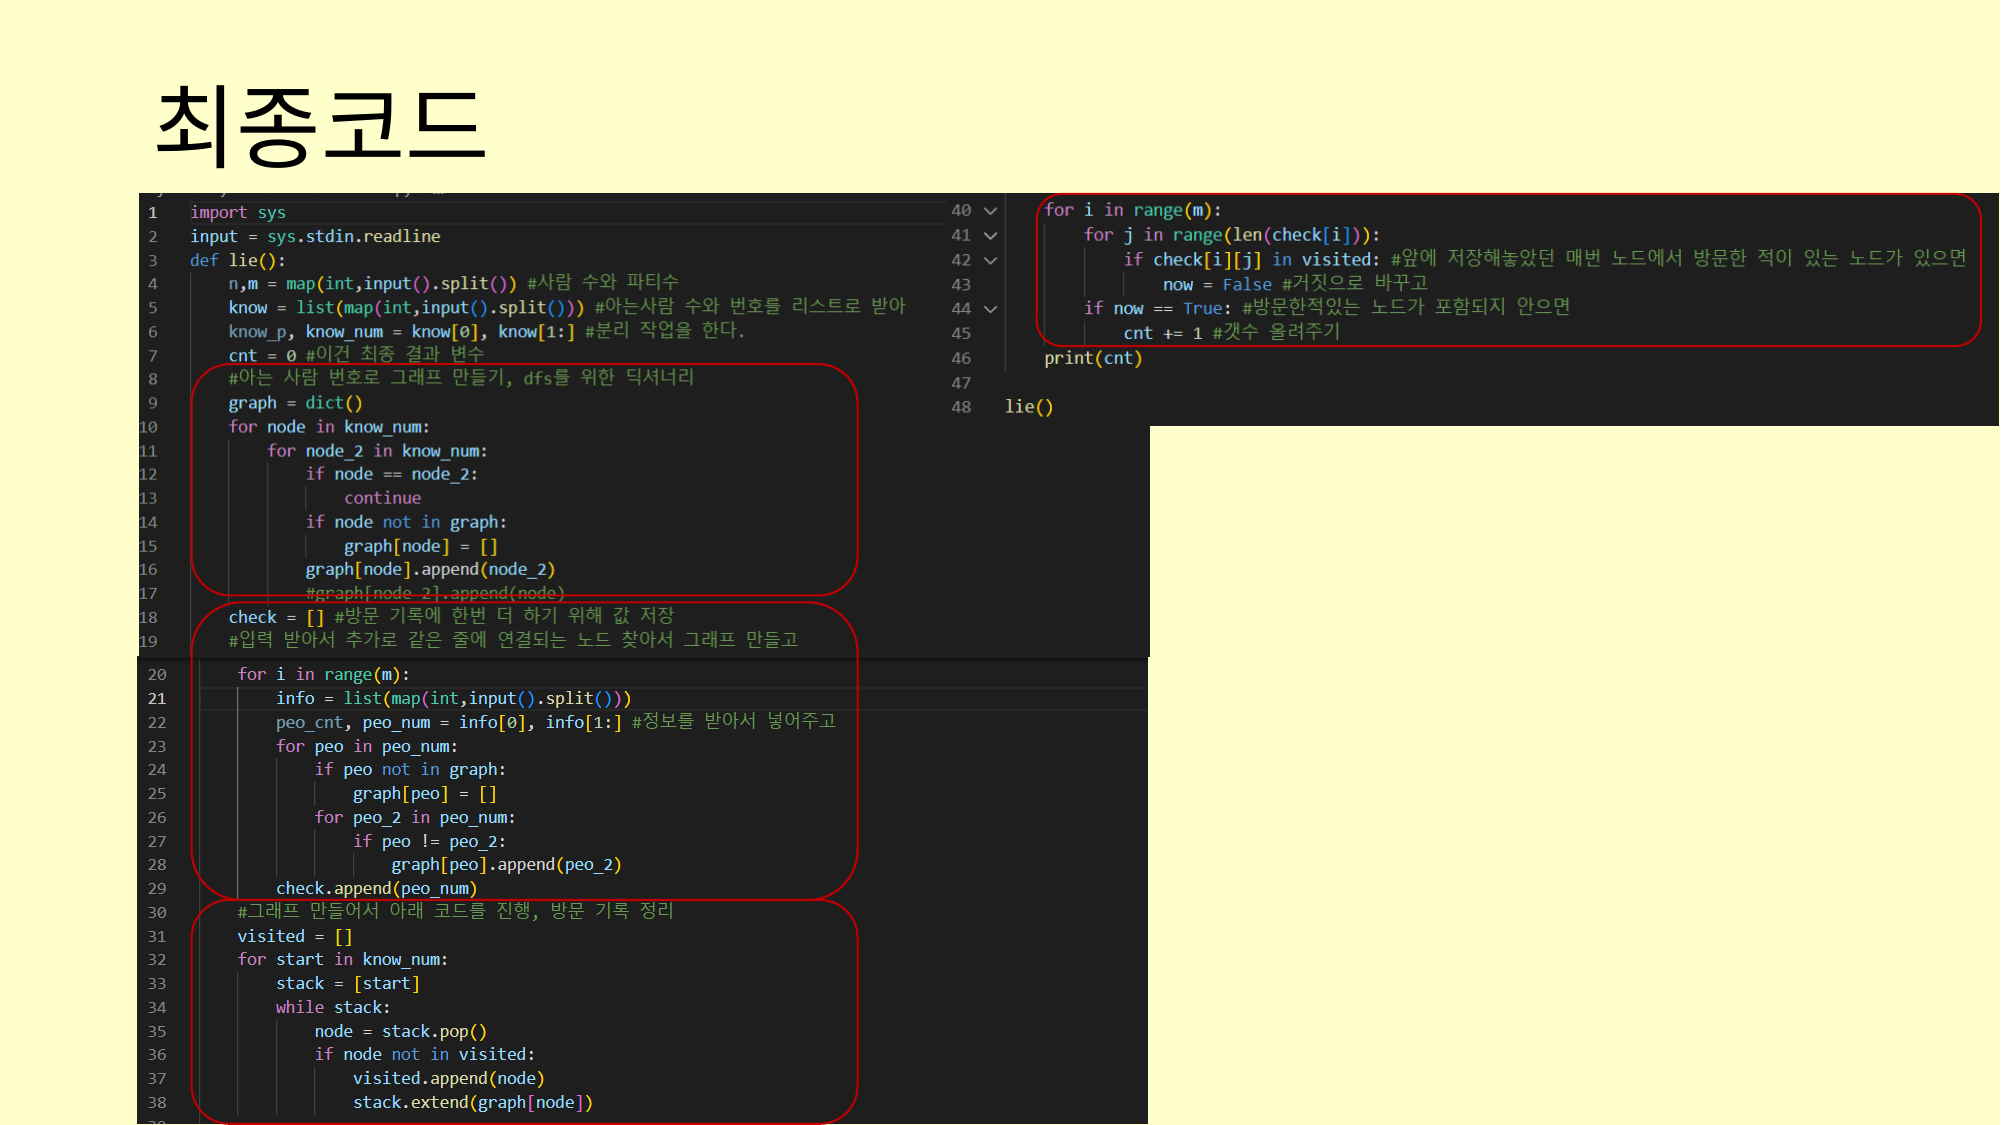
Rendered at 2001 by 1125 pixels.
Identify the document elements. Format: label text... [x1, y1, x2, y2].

title 최종코드 [137, 23, 1863, 241]
picture [137, 193, 1999, 1124]
